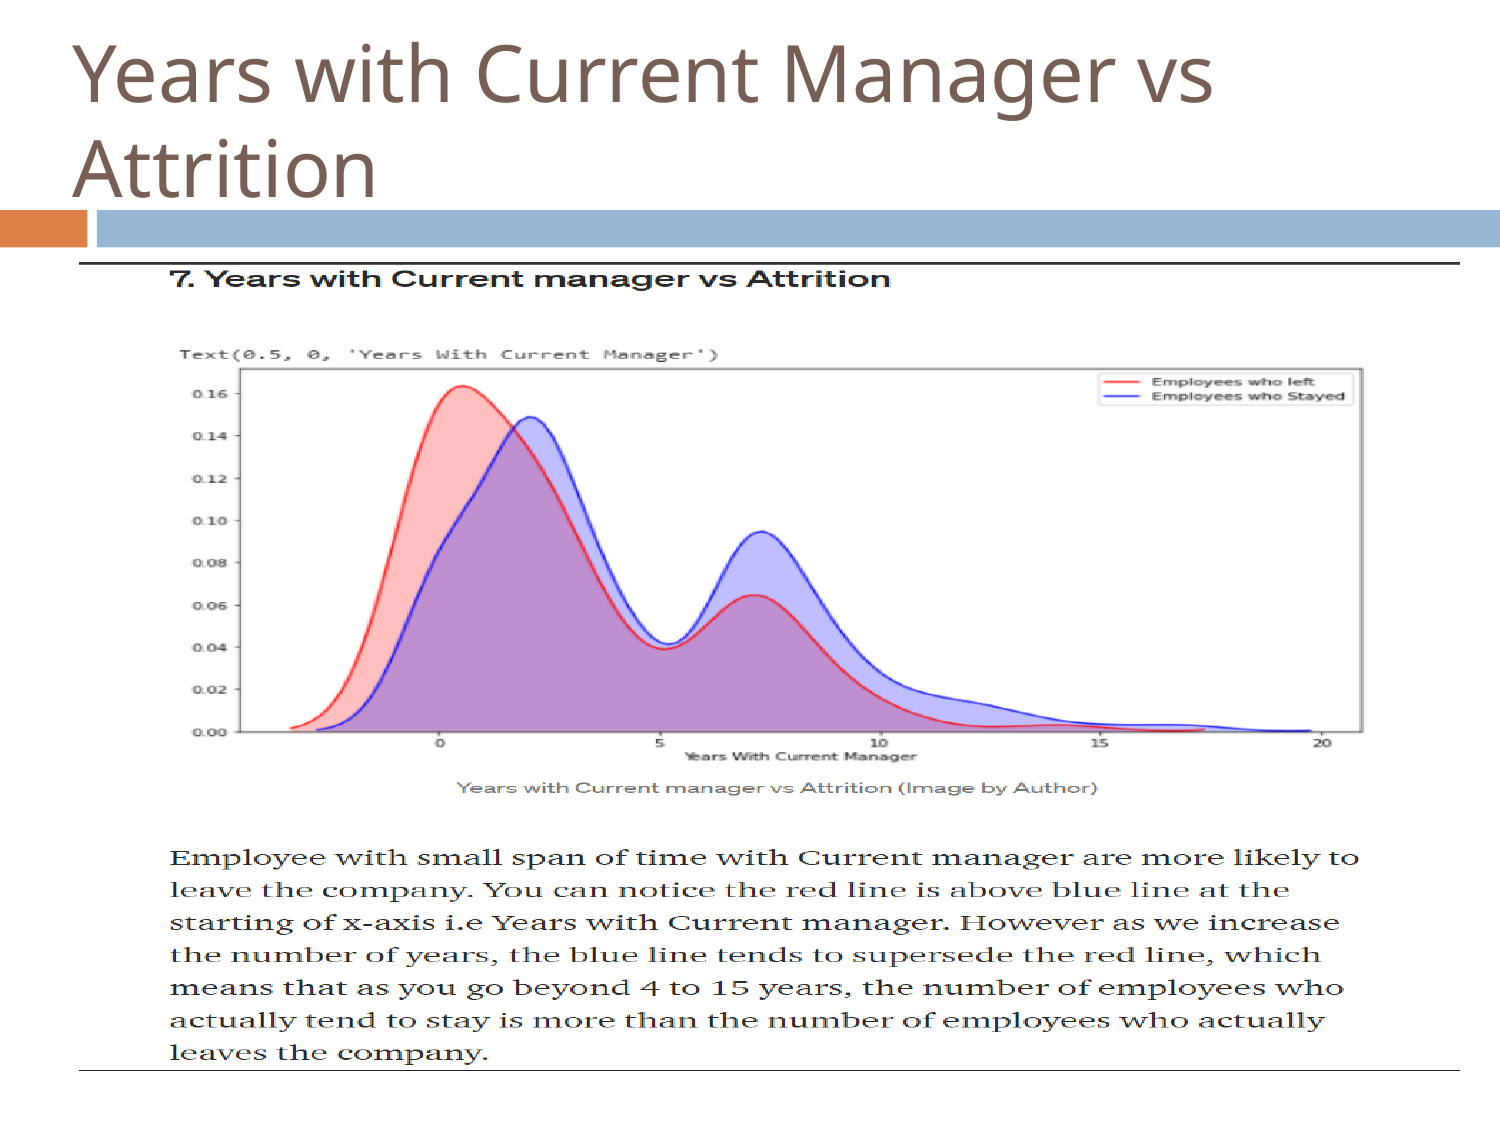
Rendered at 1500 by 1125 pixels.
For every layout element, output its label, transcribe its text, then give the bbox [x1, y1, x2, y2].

picture [79, 262, 1460, 1071]
title Years with Current Manager vs Attrition [57, 37, 1438, 200]
